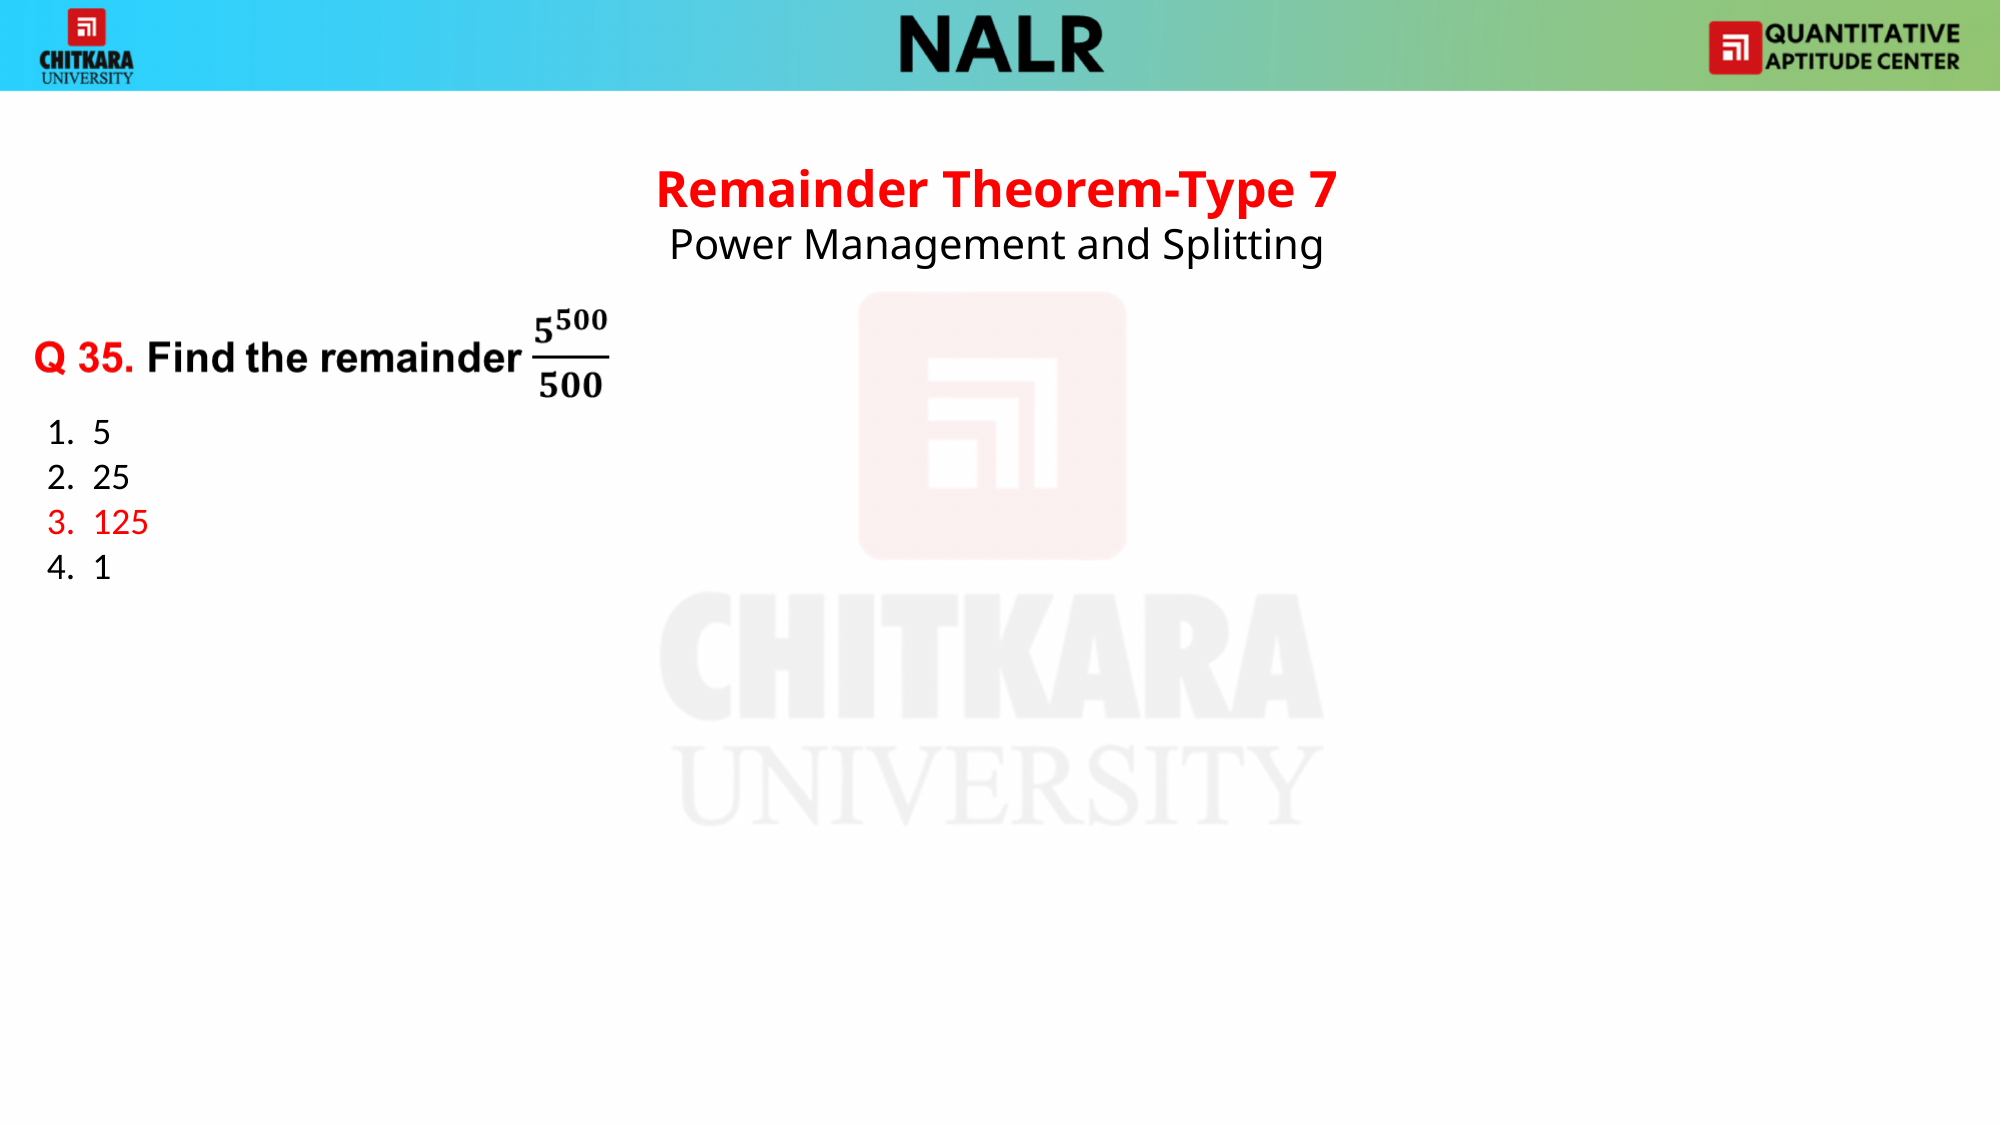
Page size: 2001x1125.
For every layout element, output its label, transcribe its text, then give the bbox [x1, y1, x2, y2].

text_box Remainder Theorem-Type 7 Power Management and Splitting [139, 150, 1855, 276]
picture [0, 0, 2000, 1125]
text_box [18, 293, 2000, 409]
text_box 1. 5 2. 25 3. 125 4. 1 [31, 399, 1032, 595]
